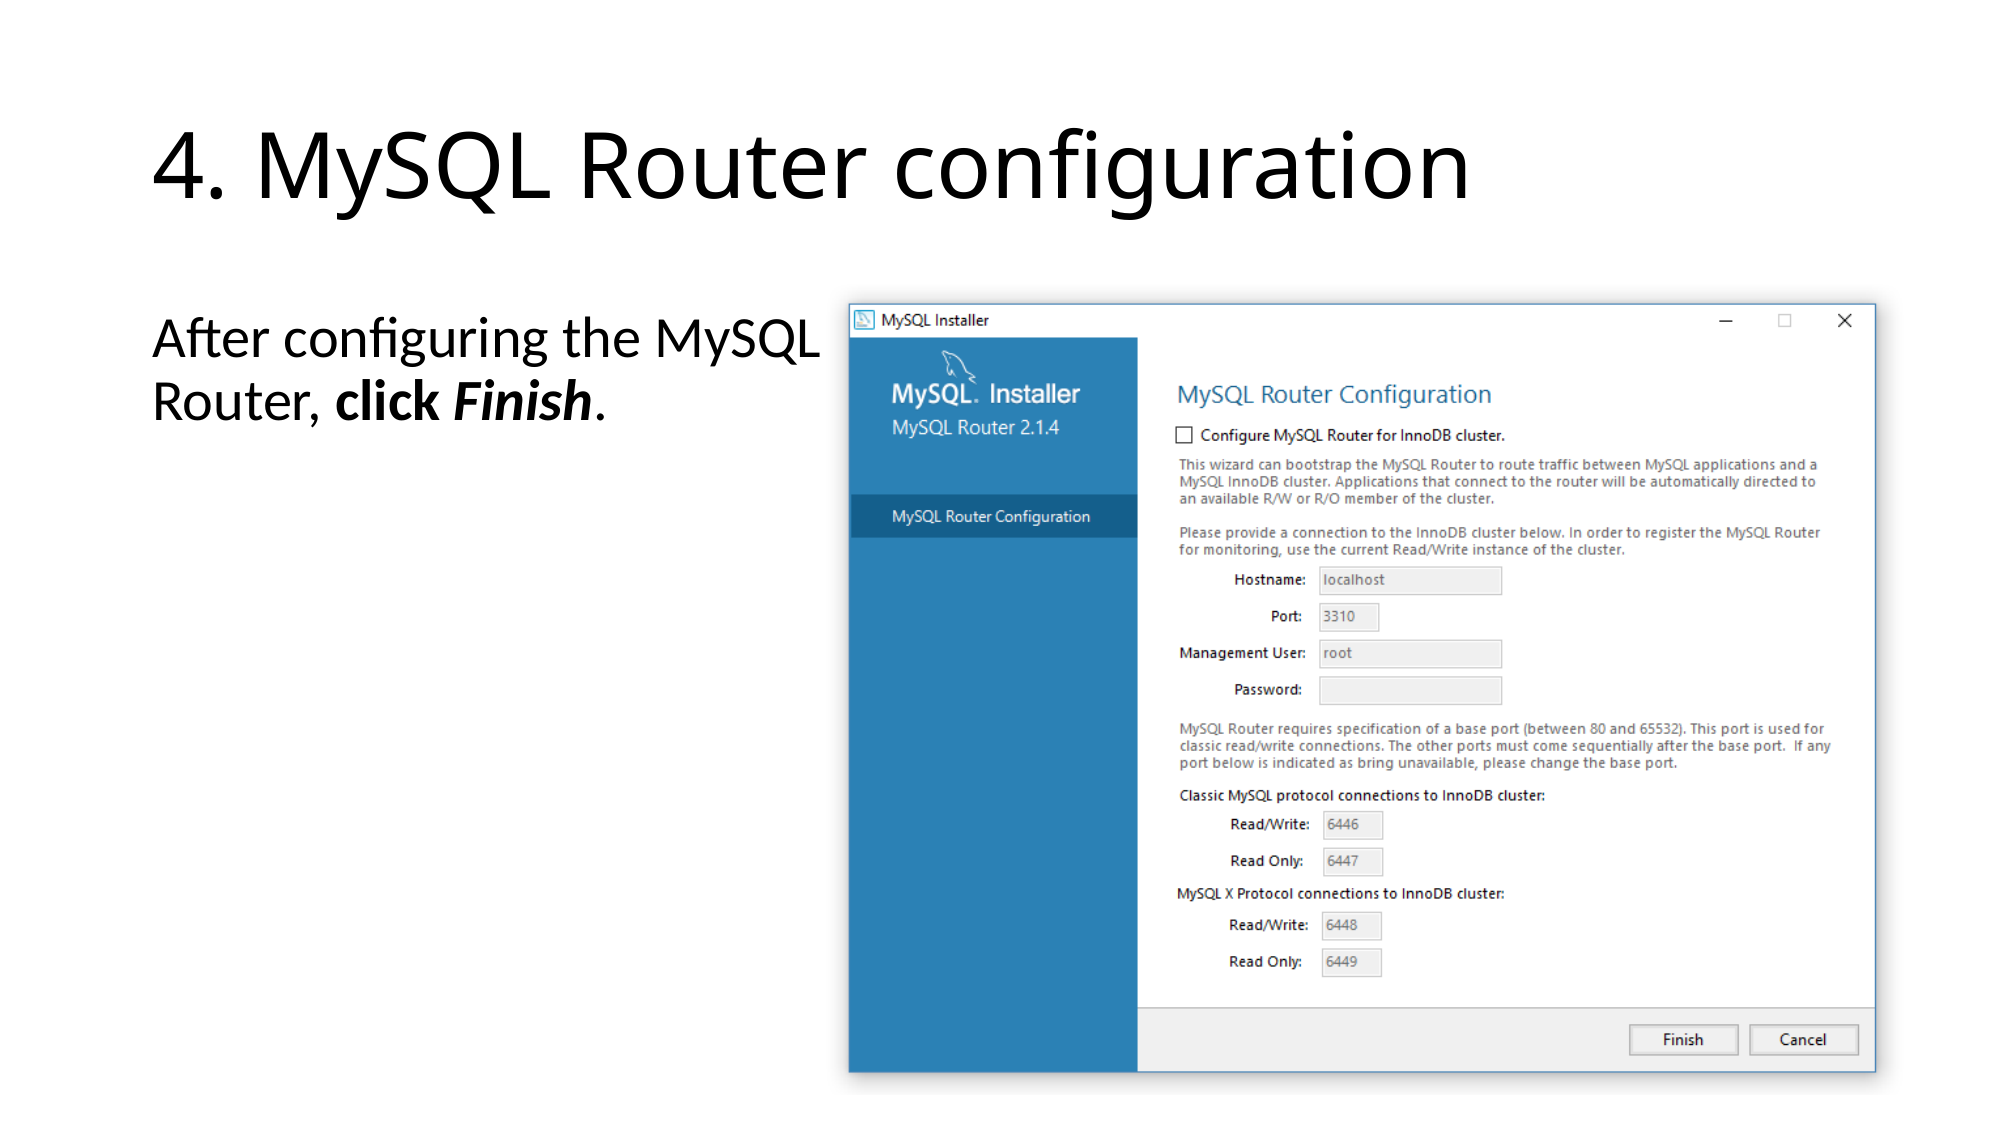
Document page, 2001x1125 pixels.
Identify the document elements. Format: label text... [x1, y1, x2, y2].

list After configuring the MySQL Router, click Finish. [137, 299, 824, 1014]
picture [824, 284, 1909, 1095]
title 4. MySQL Router configuration [137, 59, 1863, 278]
